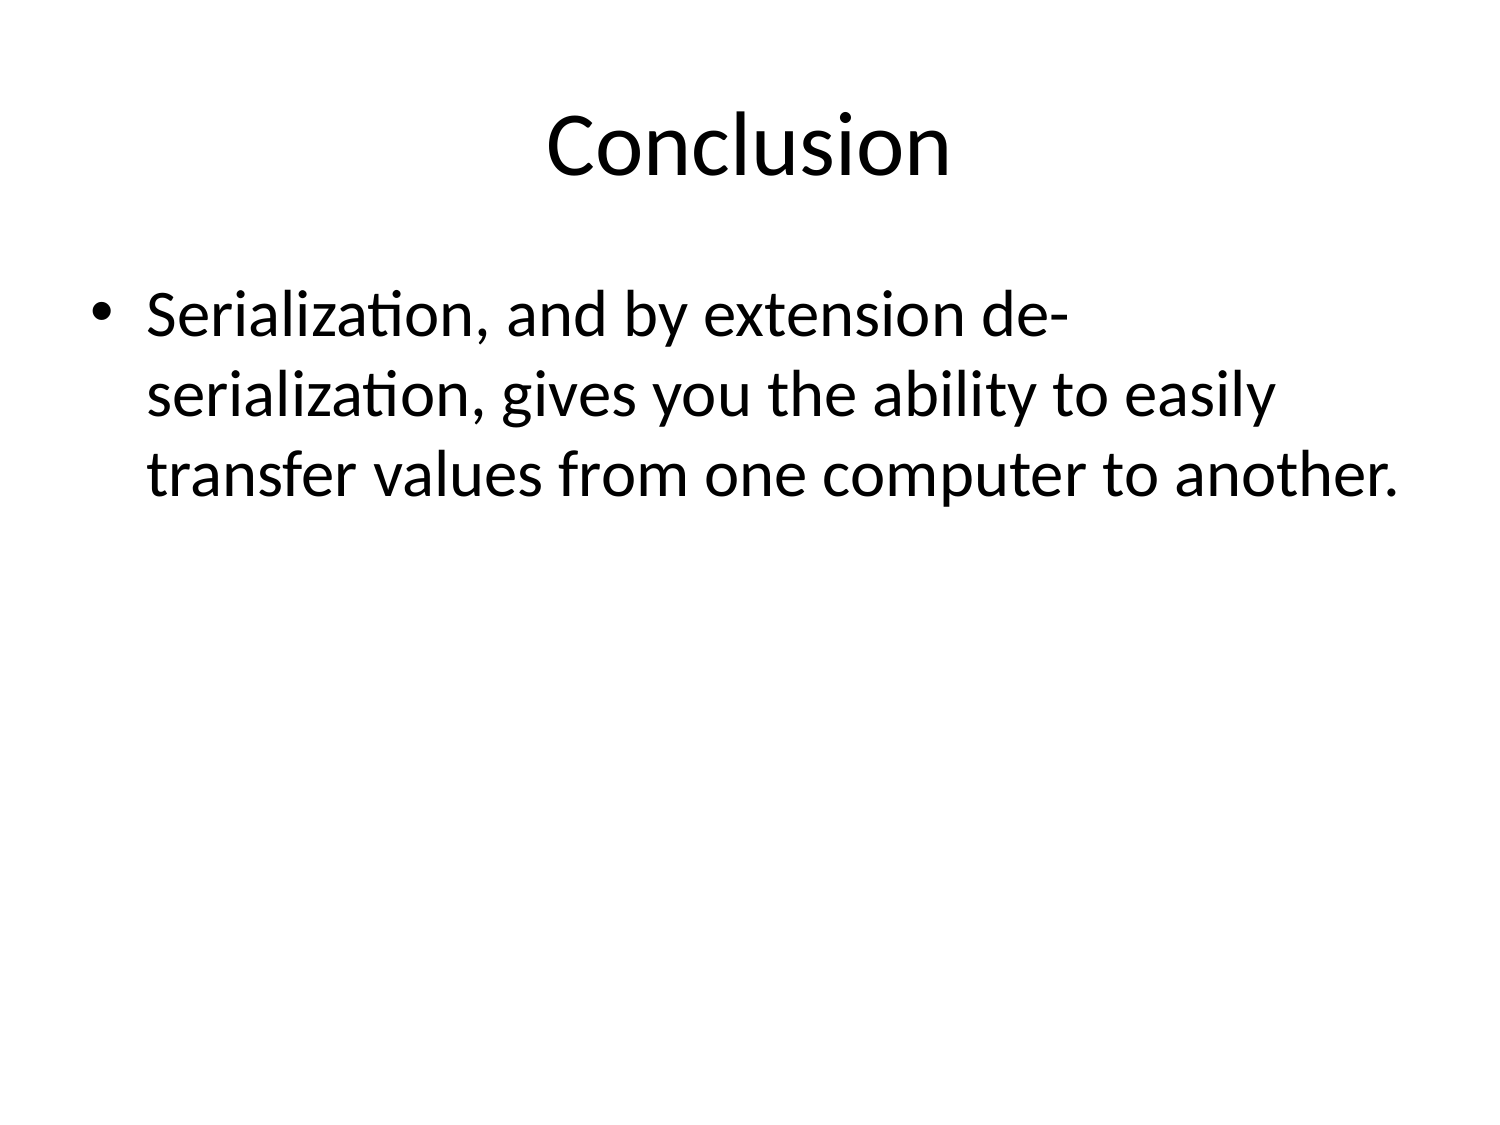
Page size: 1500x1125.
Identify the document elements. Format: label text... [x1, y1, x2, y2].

list Serialization, and by extension de-serialization, gives you the ability to easily transfer values from one computer to another. [75, 262, 1425, 1005]
title Conclusion [75, 45, 1425, 233]
